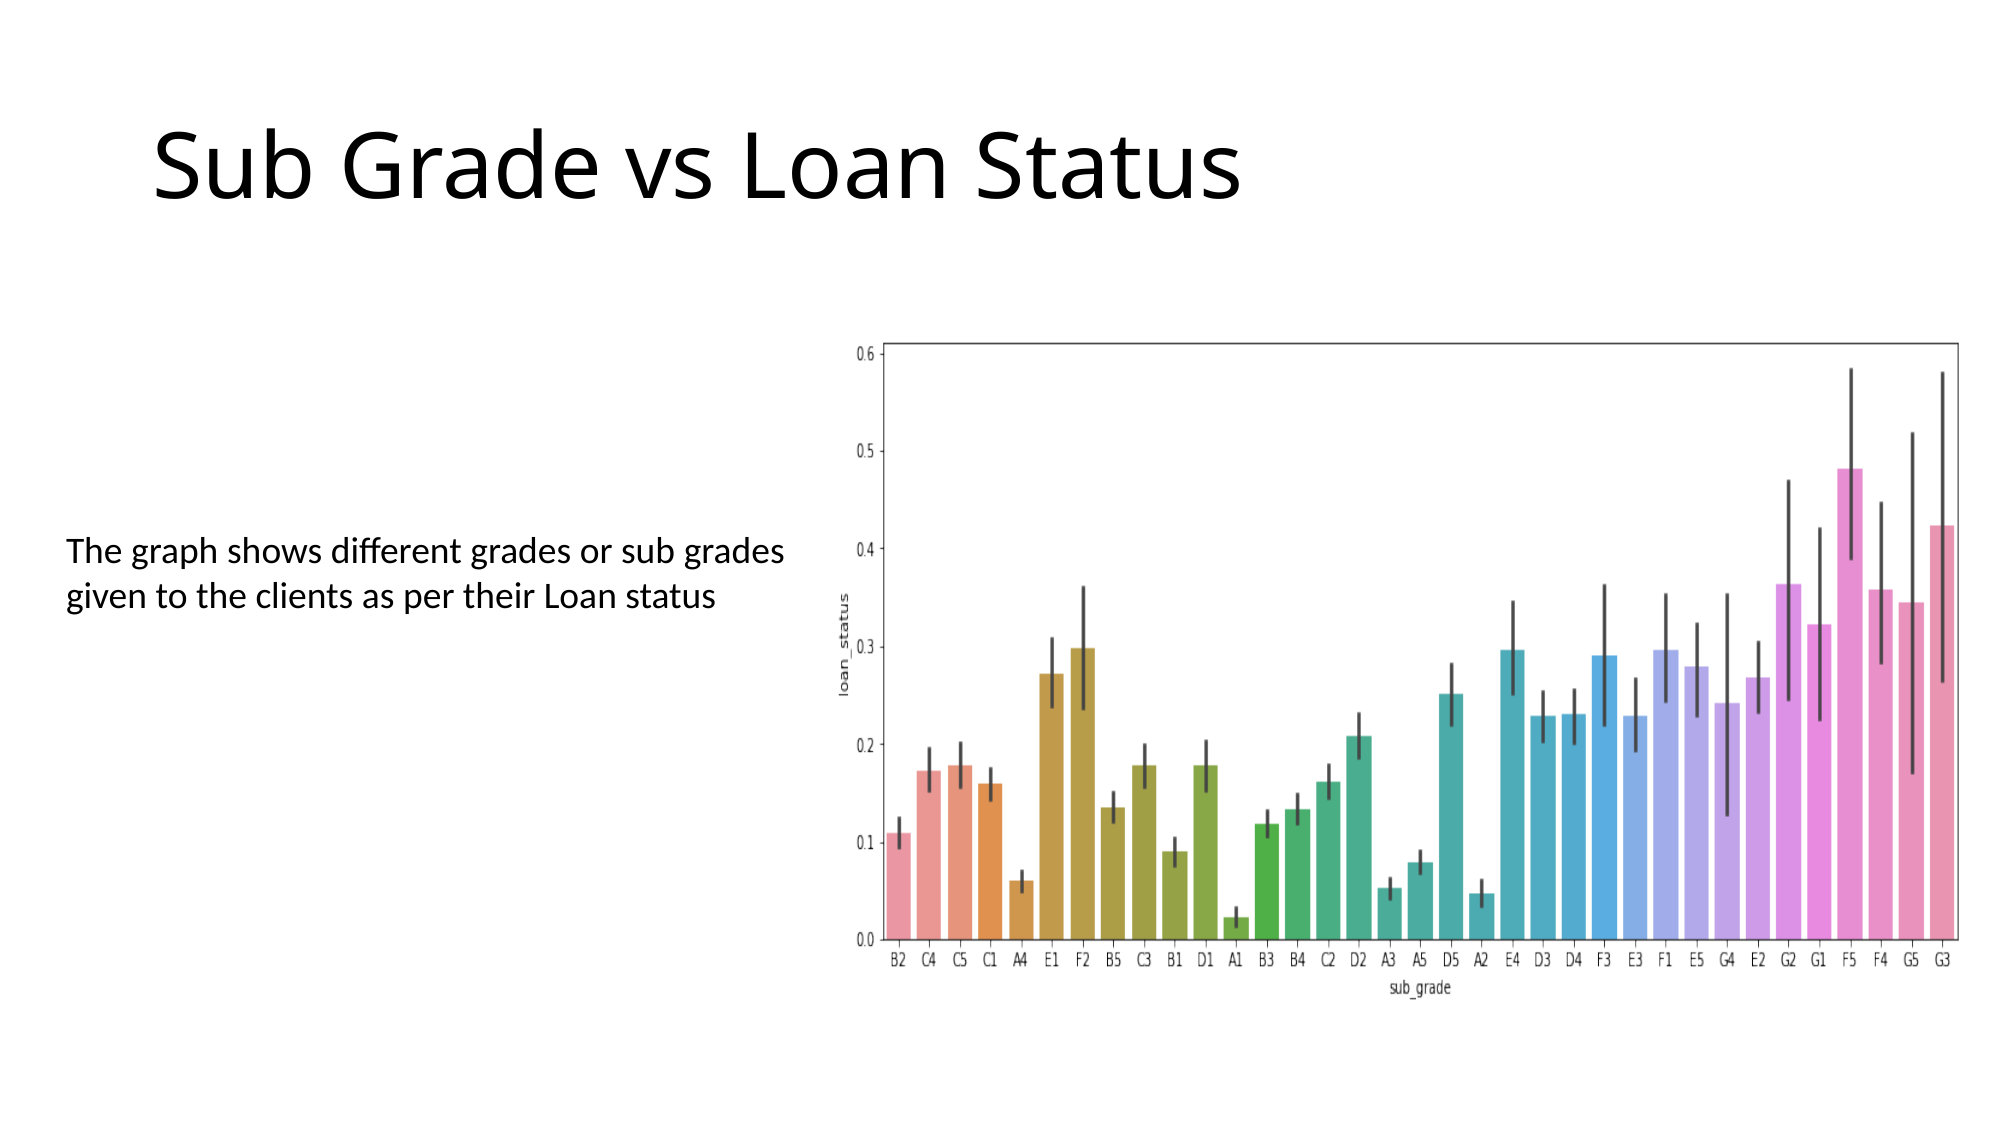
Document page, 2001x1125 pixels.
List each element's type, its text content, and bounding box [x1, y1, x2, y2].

text_box The graph shows different grades or sub grades given to the clients as per their Loan status [51, 519, 829, 624]
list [829, 330, 1965, 1011]
title Sub Grade vs Loan Status [137, 59, 1863, 278]
